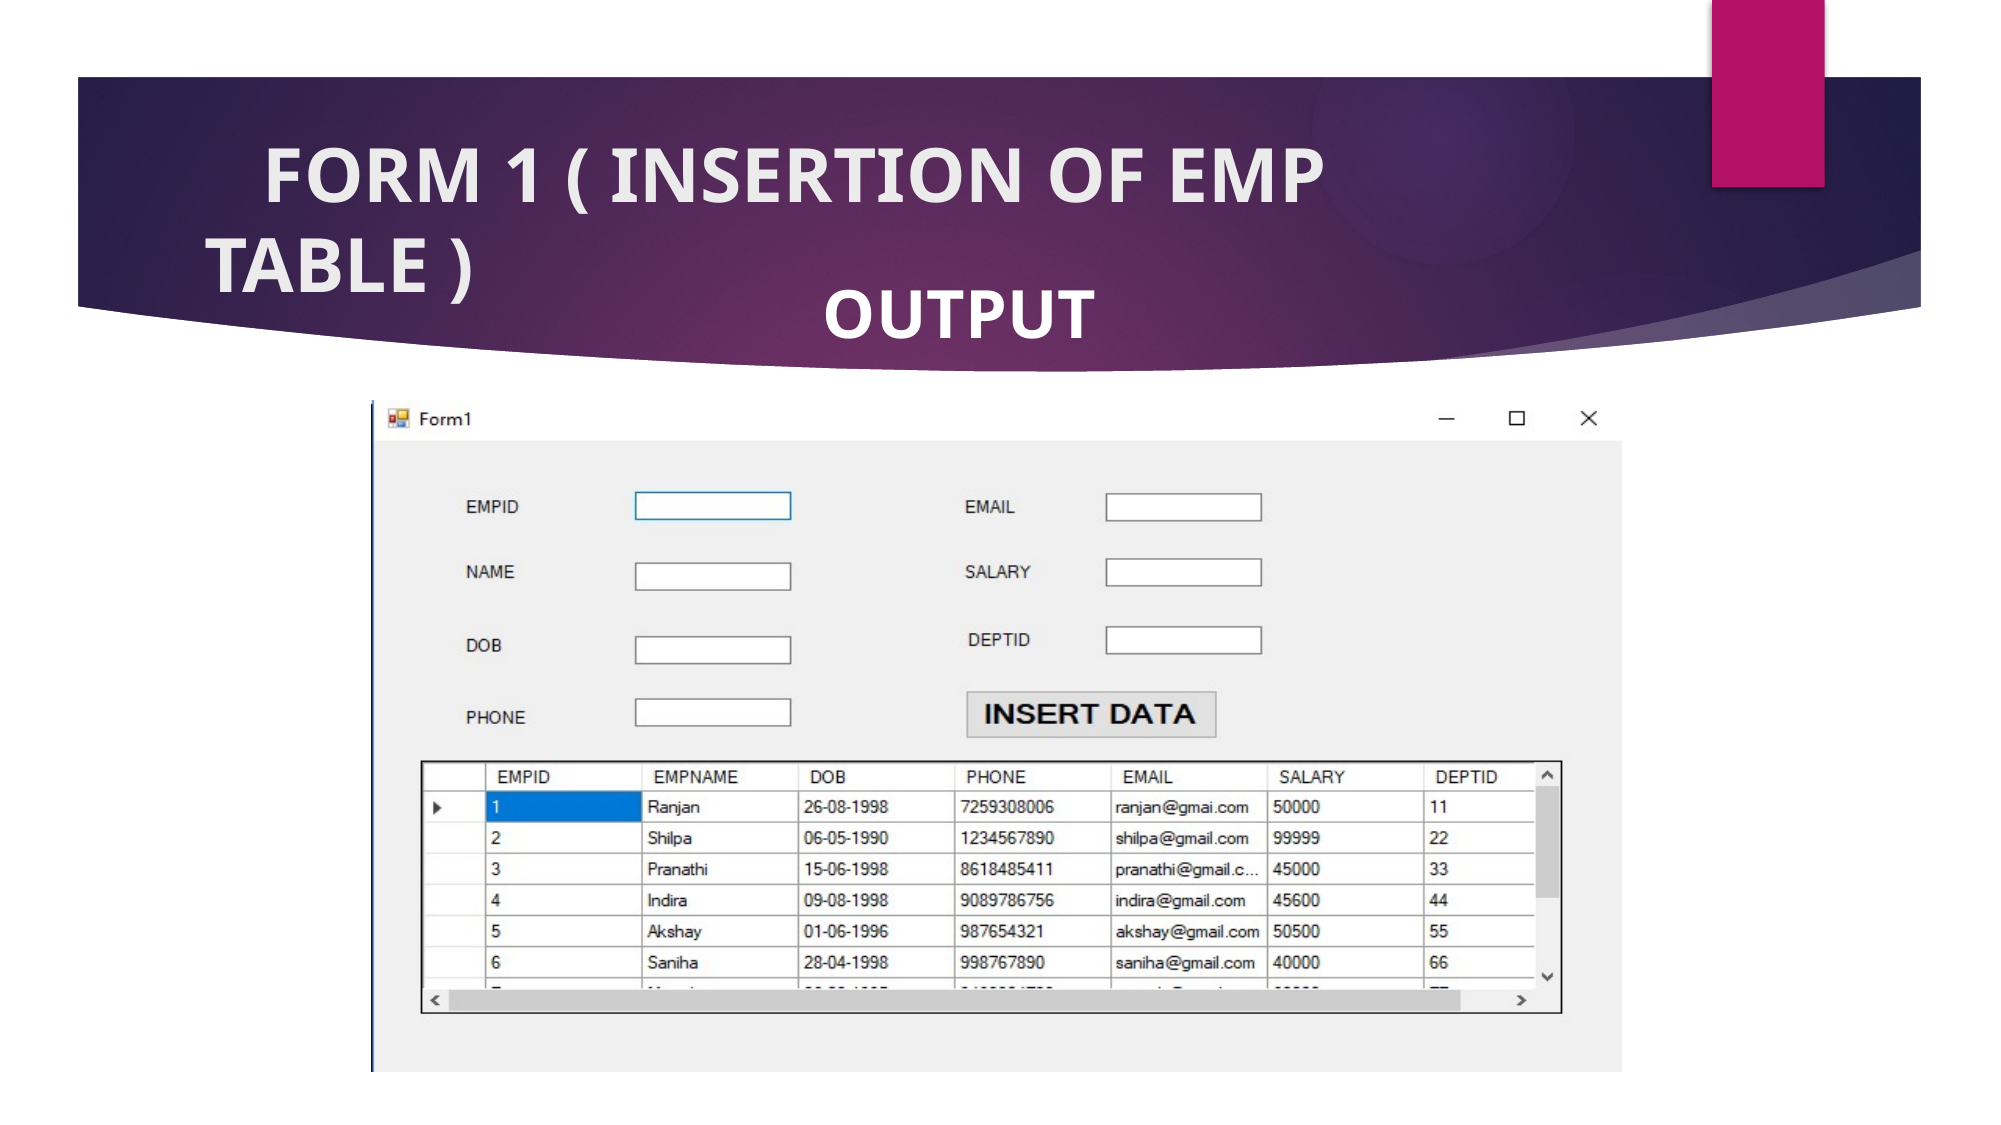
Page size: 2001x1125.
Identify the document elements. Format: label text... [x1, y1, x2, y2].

text_box OUTPUT [808, 264, 1231, 360]
title FORM 1 ( INSERTION OF EMP TABLE ) [189, 159, 1627, 276]
picture [370, 400, 1622, 1072]
